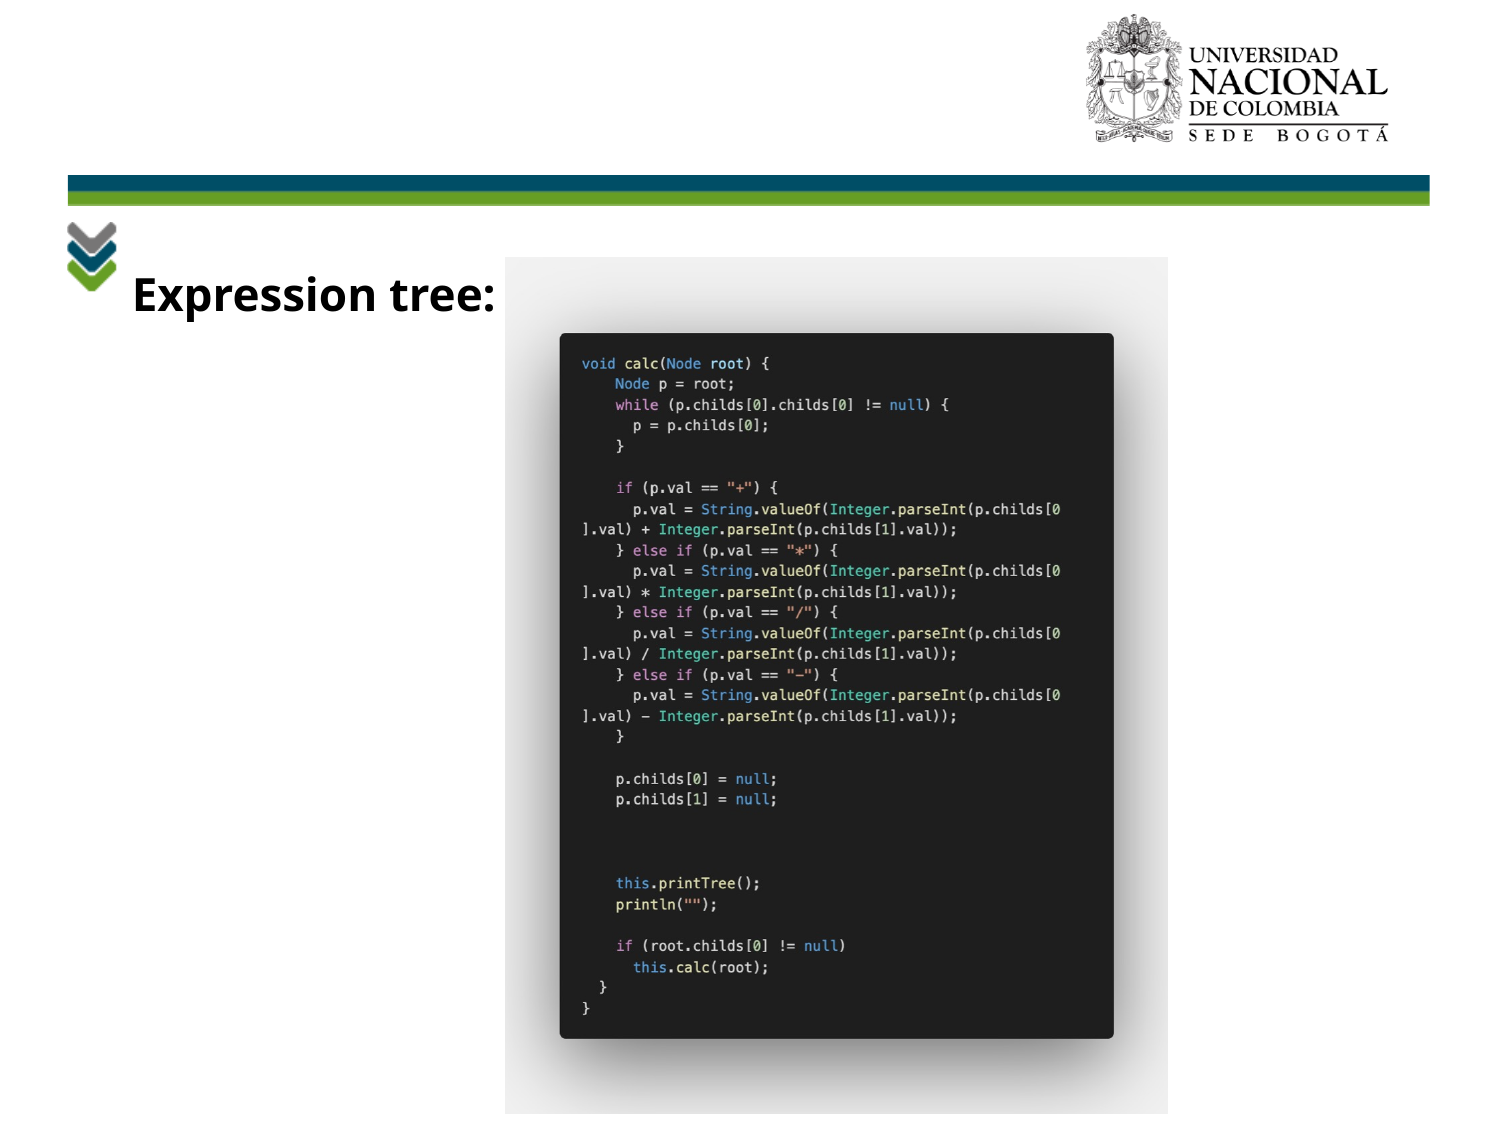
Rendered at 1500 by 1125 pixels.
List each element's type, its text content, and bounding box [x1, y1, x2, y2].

picture [66, 222, 118, 294]
picture [505, 257, 1168, 1114]
text_box Expression tree: [117, 229, 1477, 357]
picture [1080, 8, 1394, 148]
picture [67, 191, 1430, 212]
